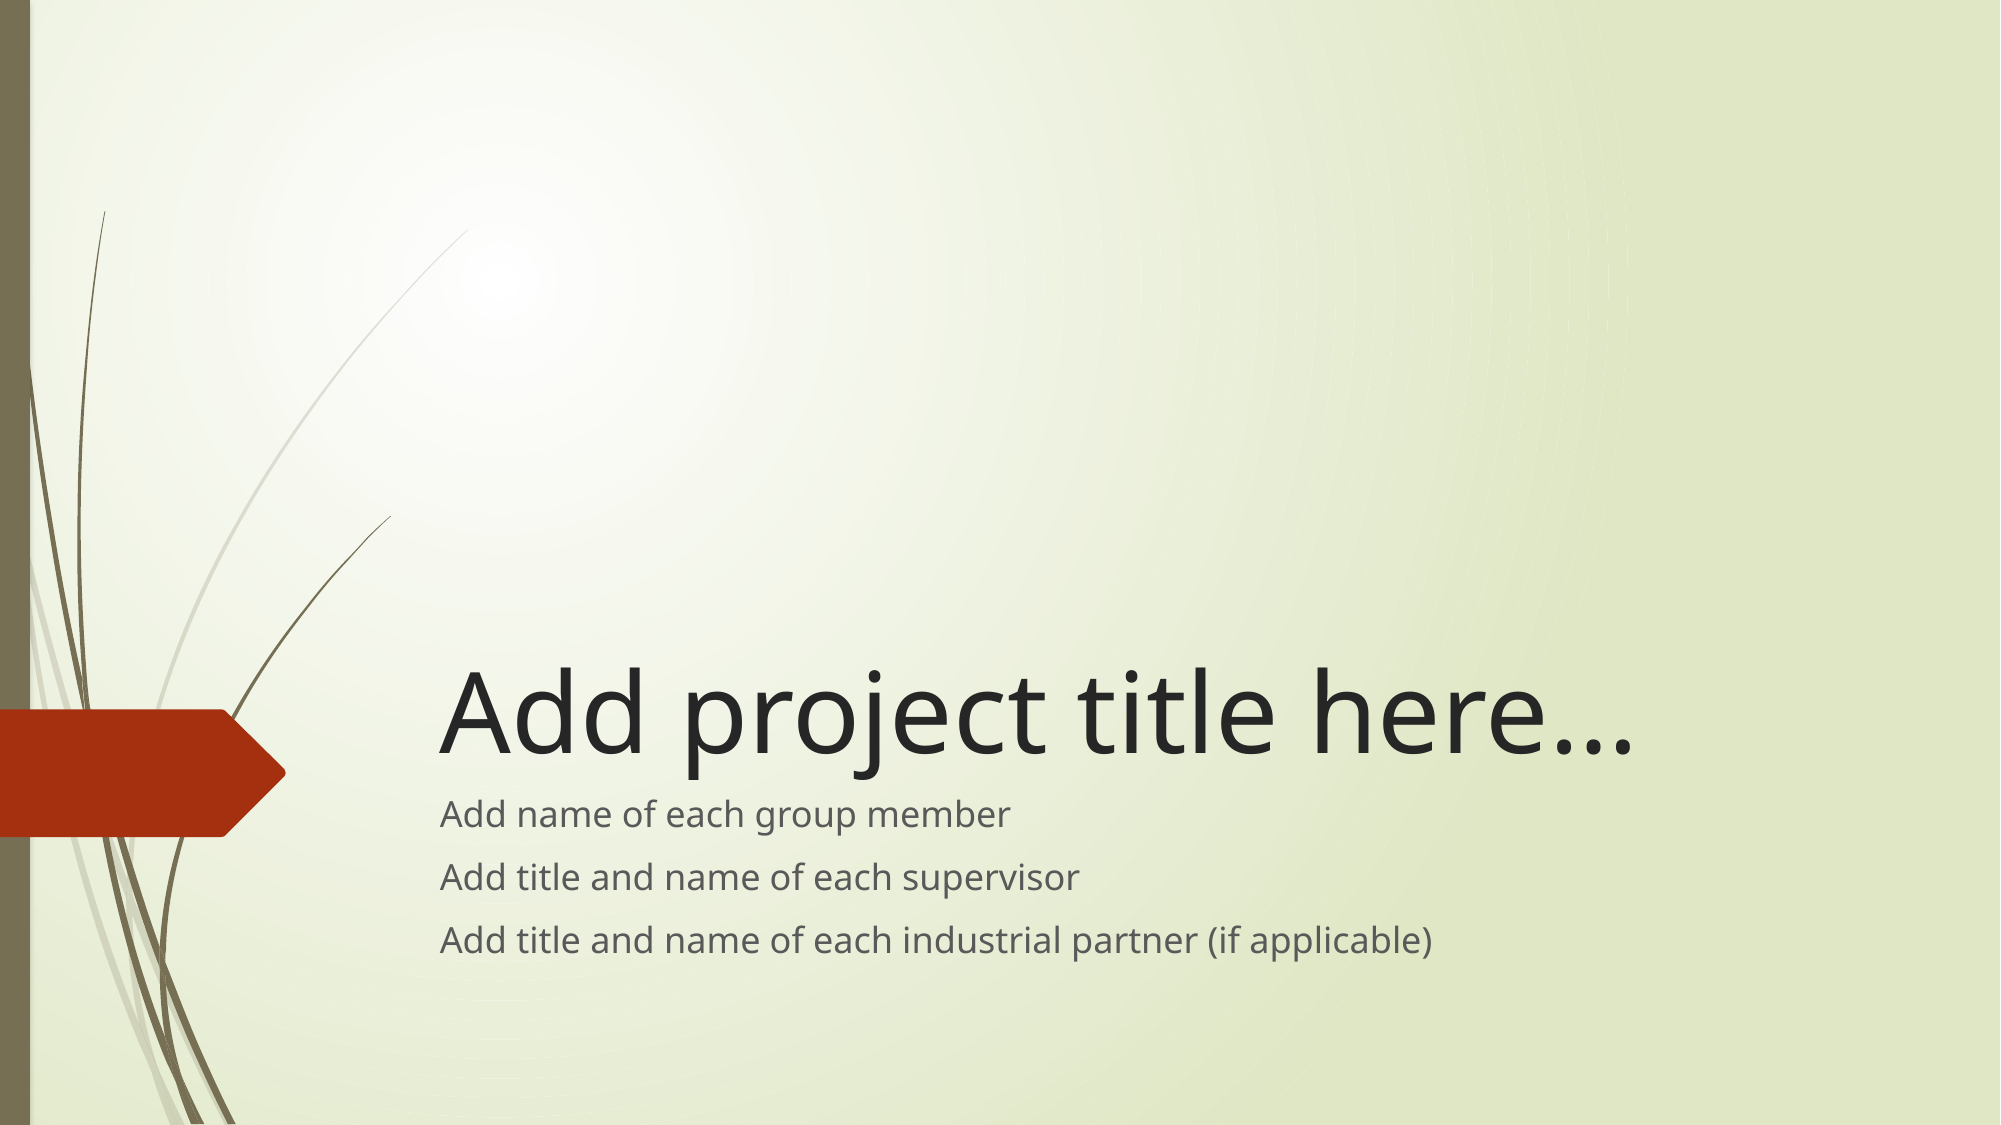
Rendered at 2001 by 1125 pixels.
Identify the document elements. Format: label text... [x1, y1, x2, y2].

title Add project title here… [424, 412, 1888, 783]
subtitle Add name of each group member Add title and name of each supervisor Add title and name of each industrial partner (if applicable) [424, 783, 1888, 969]
